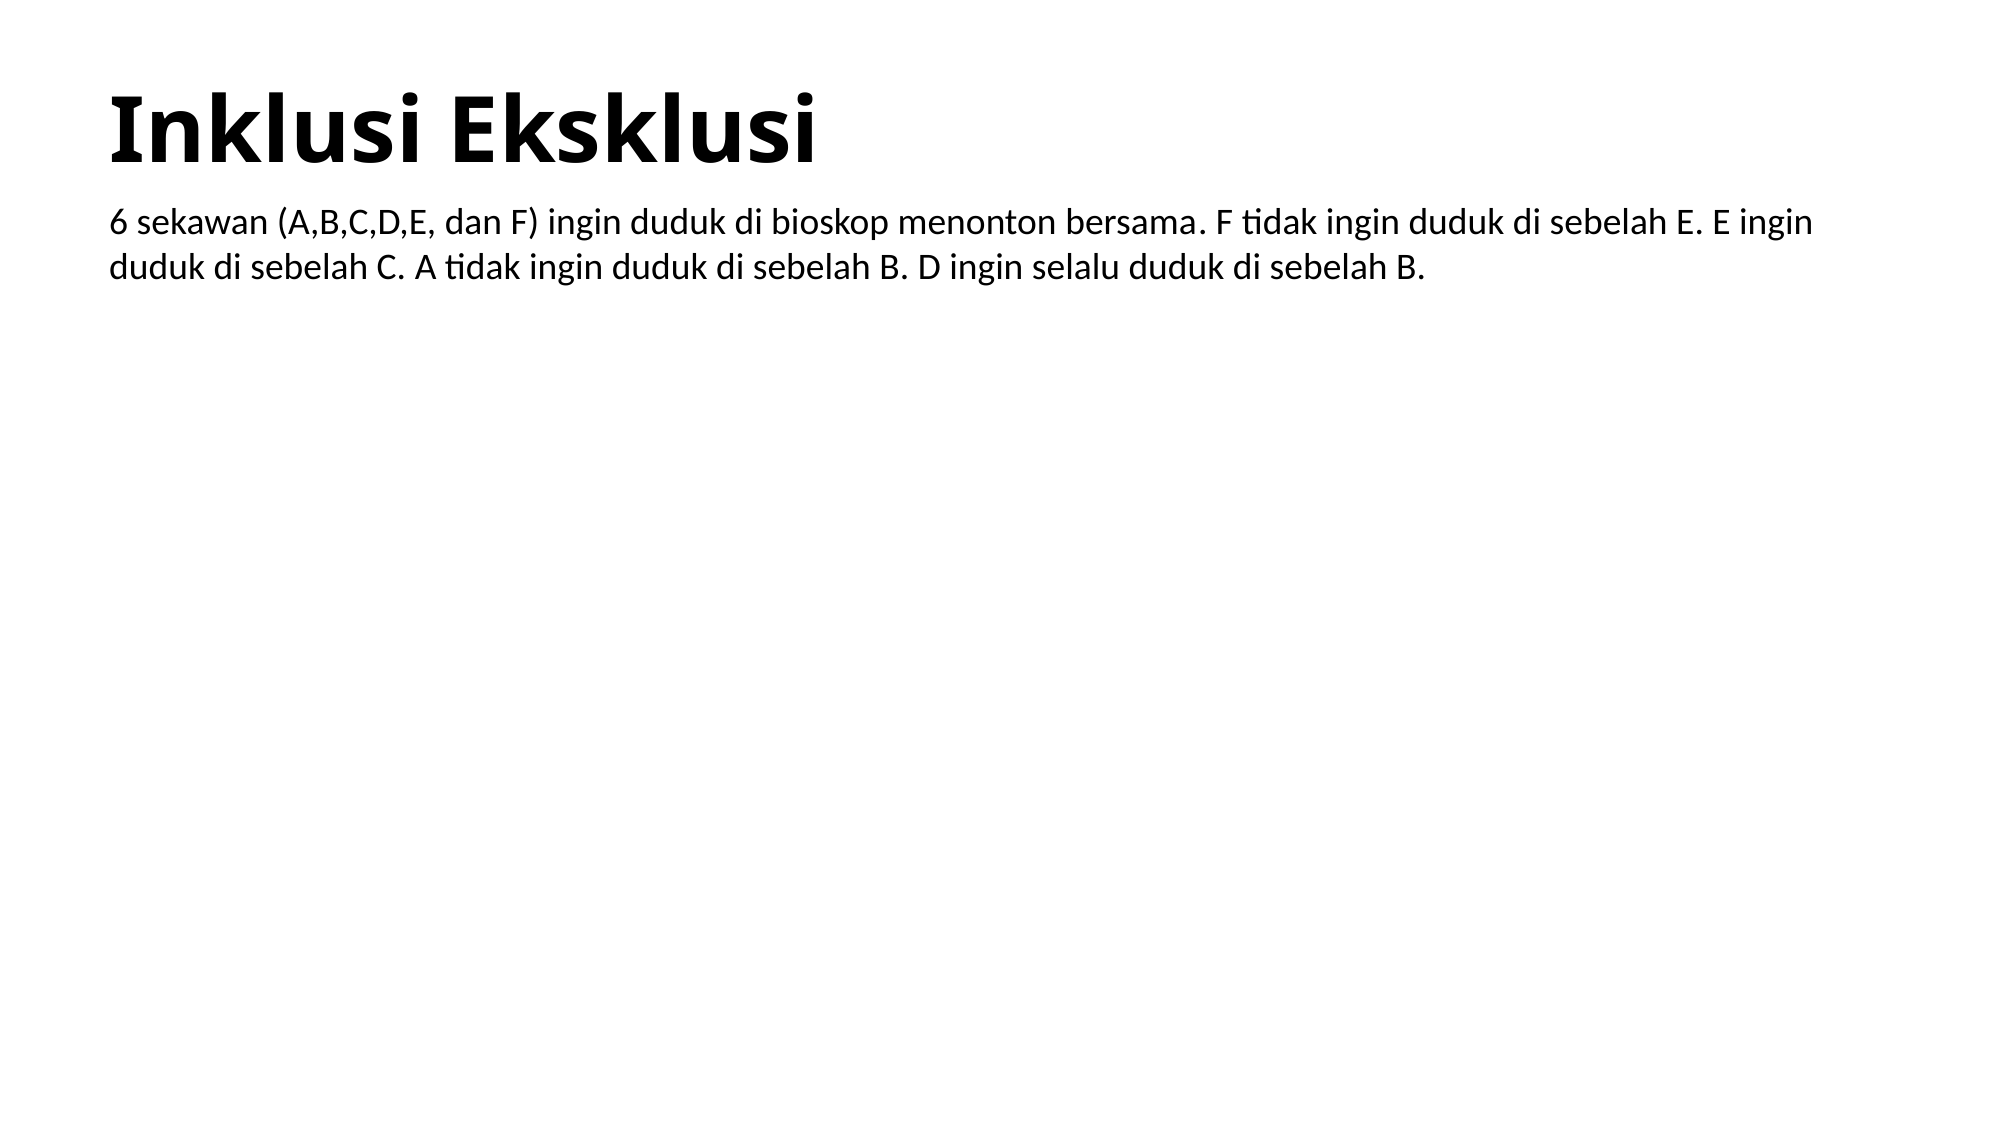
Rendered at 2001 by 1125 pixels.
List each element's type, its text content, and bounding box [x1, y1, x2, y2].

title Inklusi Eksklusi [94, 75, 1595, 189]
text_box 6 sekawan (A,B,C,D,E, dan F) ingin duduk di bioskop menonton bersama. F tidak ingin duduk di sebelah E. E ingin duduk di sebelah C. A tidak ingin duduk di sebelah B. D ingin selalu duduk di sebelah B. [94, 189, 1832, 295]
